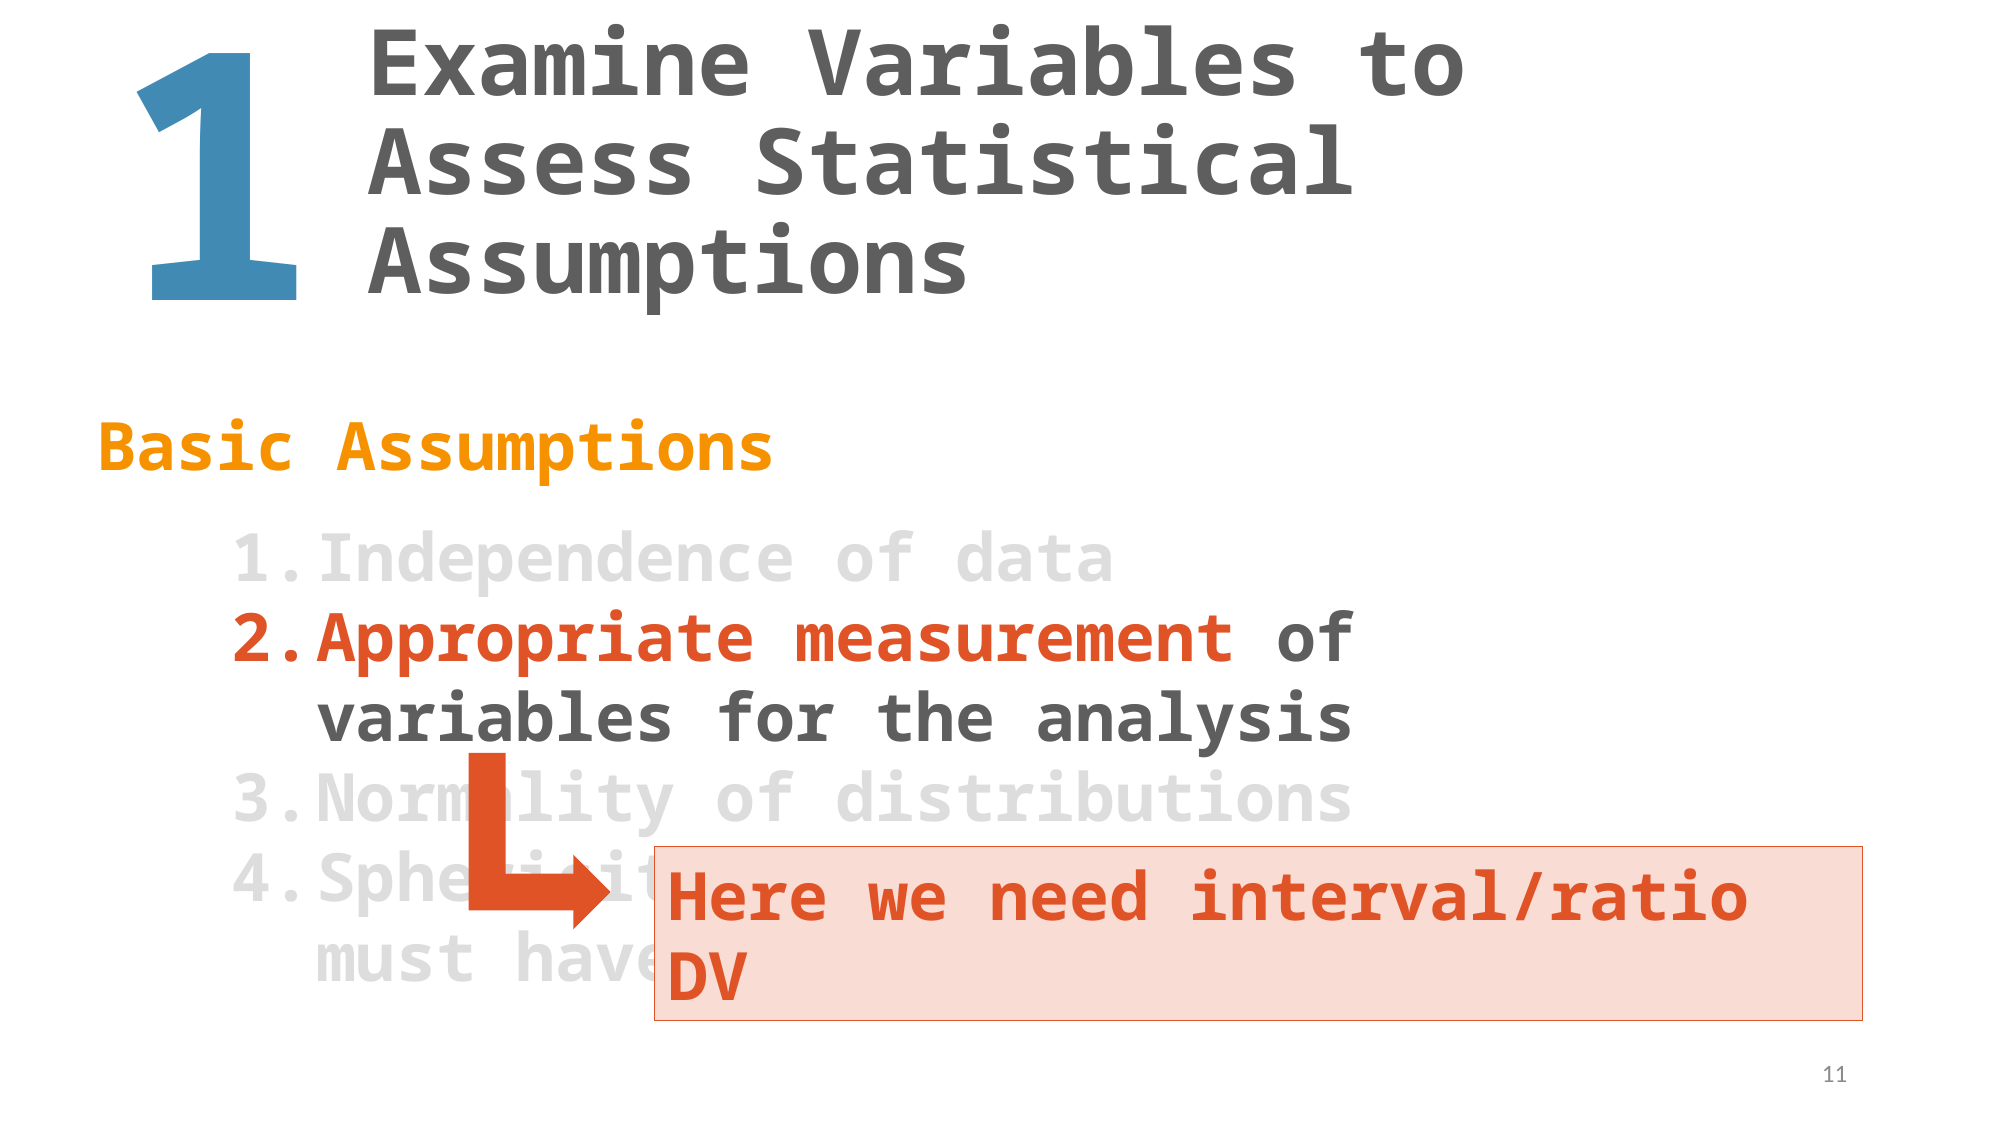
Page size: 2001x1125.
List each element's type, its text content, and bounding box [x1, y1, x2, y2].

text_box [468, 752, 611, 930]
text_box Here we need interval/ratio DV [654, 846, 1863, 1021]
text_box Independence of data Appropriate measurement of variables for the analysis Normality of distributions Sphericity (difference scores must have equal variances) [216, 507, 1678, 1003]
title Examine Variables to Assess Statistical Assumptions [352, 55, 1836, 274]
text_box Basic Assumptions [81, 396, 791, 492]
text_box 1 [98, 0, 336, 378]
slide_number 11 [1412, 1042, 1863, 1103]
